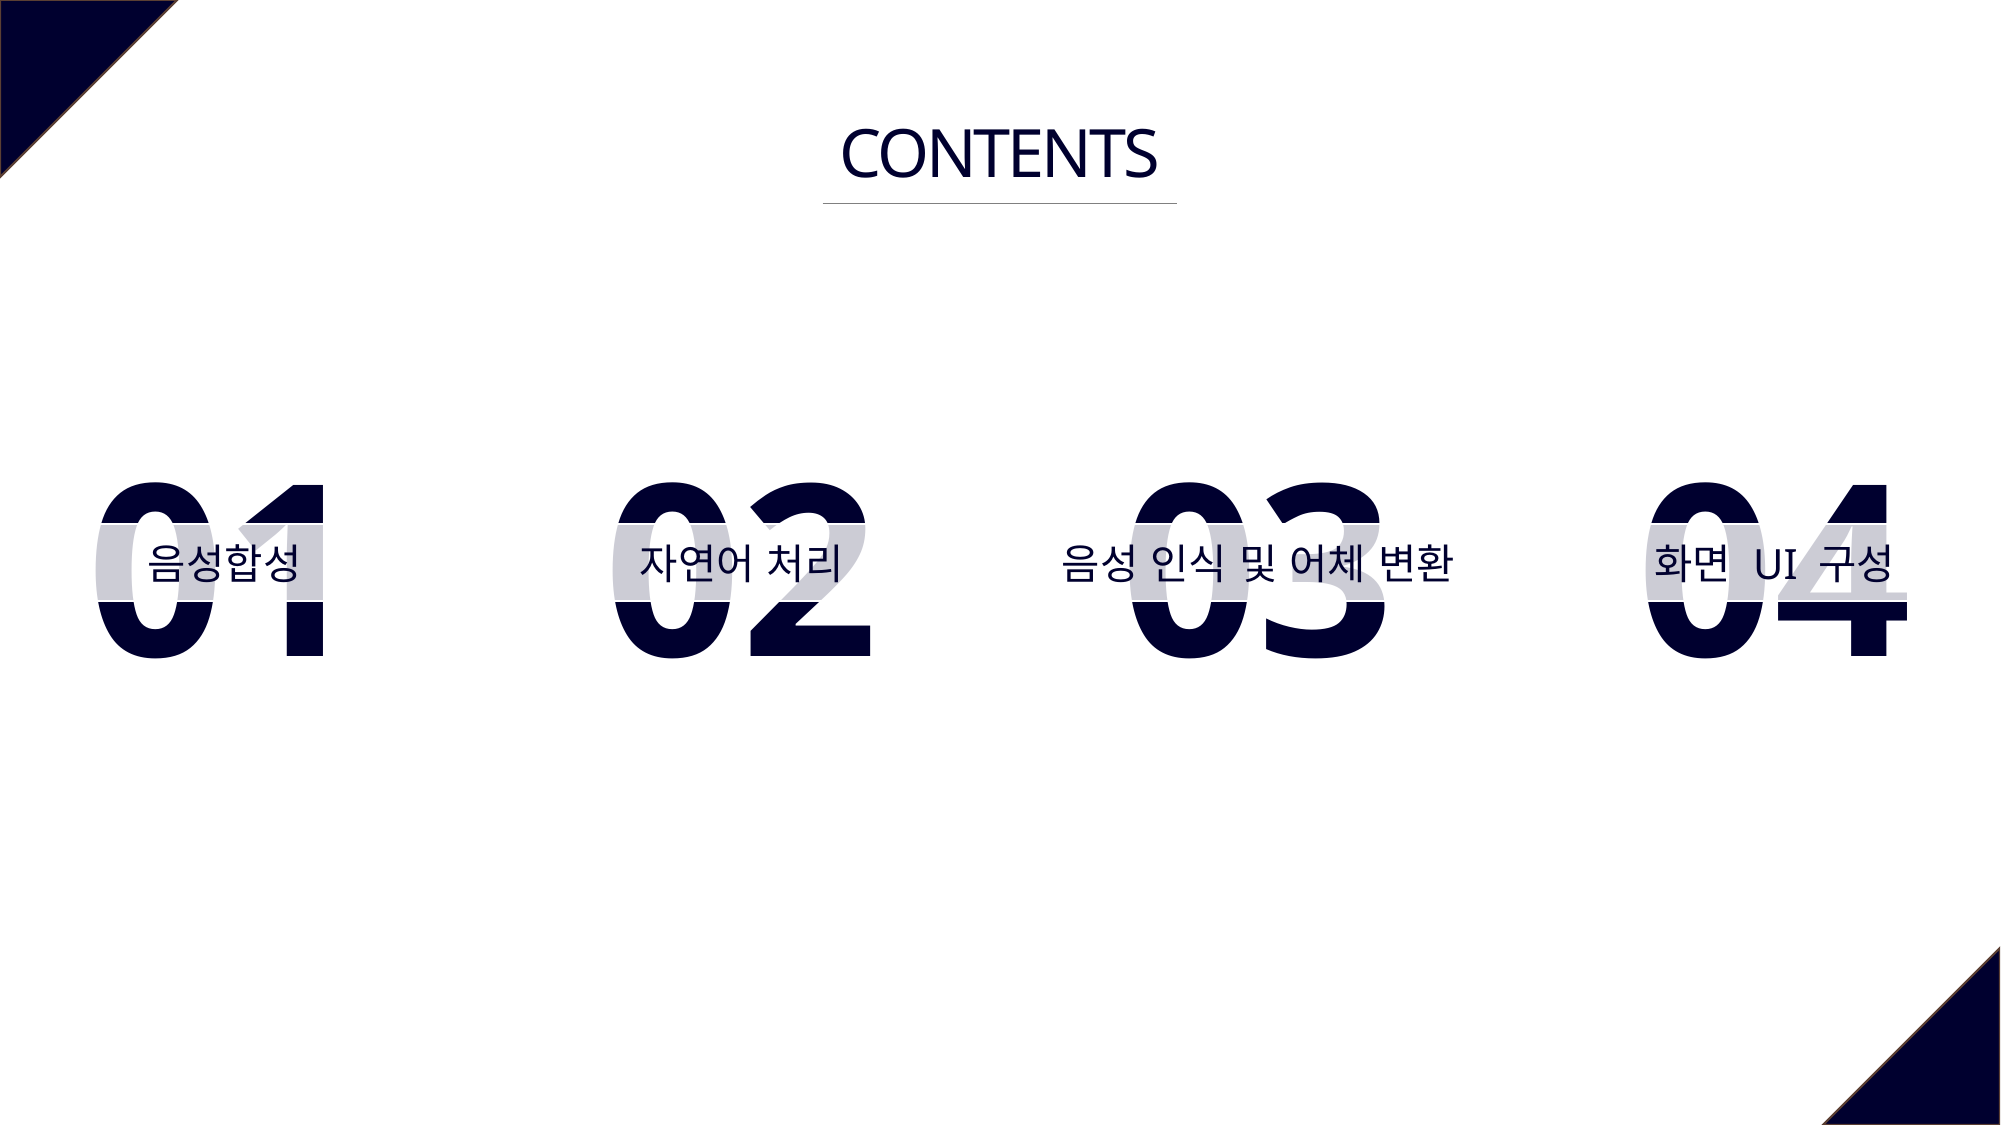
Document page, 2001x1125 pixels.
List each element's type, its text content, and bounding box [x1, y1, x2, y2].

text_box 03 [1106, 602, 1411, 712]
text_box 음성 인식 및 어체 변환 [1035, 523, 1481, 602]
text_box 03 [1106, 409, 1411, 523]
text_box 04 [1623, 409, 1927, 523]
text_box 01 [72, 409, 377, 523]
text_box 자연어 처리 [560, 523, 923, 602]
text_box 01 [72, 602, 377, 712]
text_box 02 [589, 602, 894, 712]
text_box 02 [589, 409, 894, 523]
text_box 화면 UI 구성 [1593, 523, 1957, 602]
text_box 04 [1623, 602, 1927, 712]
text_box 음성합성 [43, 523, 407, 602]
text_box CONTENTS [824, 102, 1175, 198]
